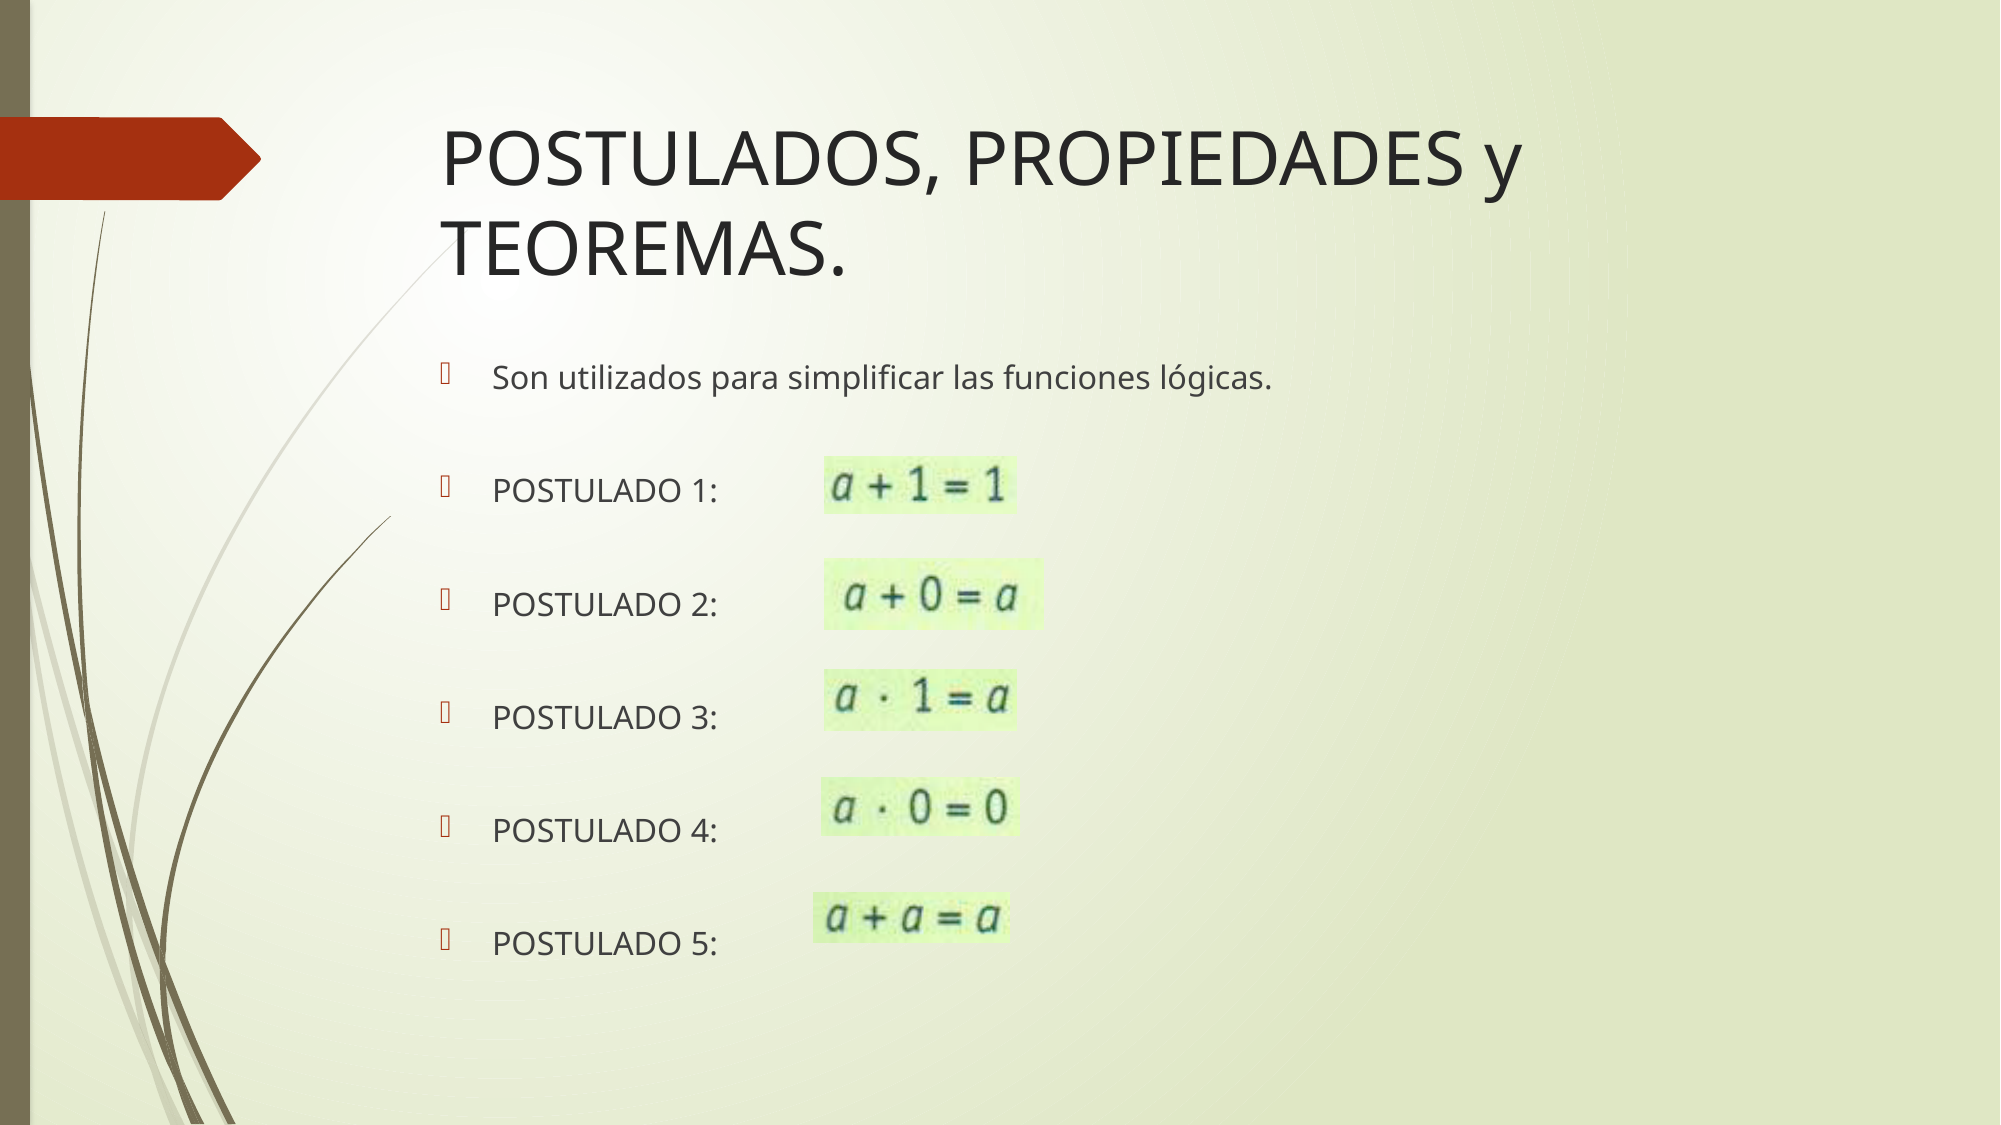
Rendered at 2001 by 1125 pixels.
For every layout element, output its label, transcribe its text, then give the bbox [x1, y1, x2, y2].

picture [821, 777, 1020, 837]
picture [824, 669, 1017, 731]
picture [824, 456, 1017, 514]
title POSTULADOS, PROPIEDADES y TEOREMAS. [425, 102, 1888, 313]
picture [824, 558, 1044, 630]
picture [813, 892, 1010, 944]
list Son utilizados para simplificar las funciones lógicas. POSTULADO 1: POSTULADO 2: POSTULADO 3: POSTULADO 4: POSTULADO 5: [424, 350, 1888, 970]
